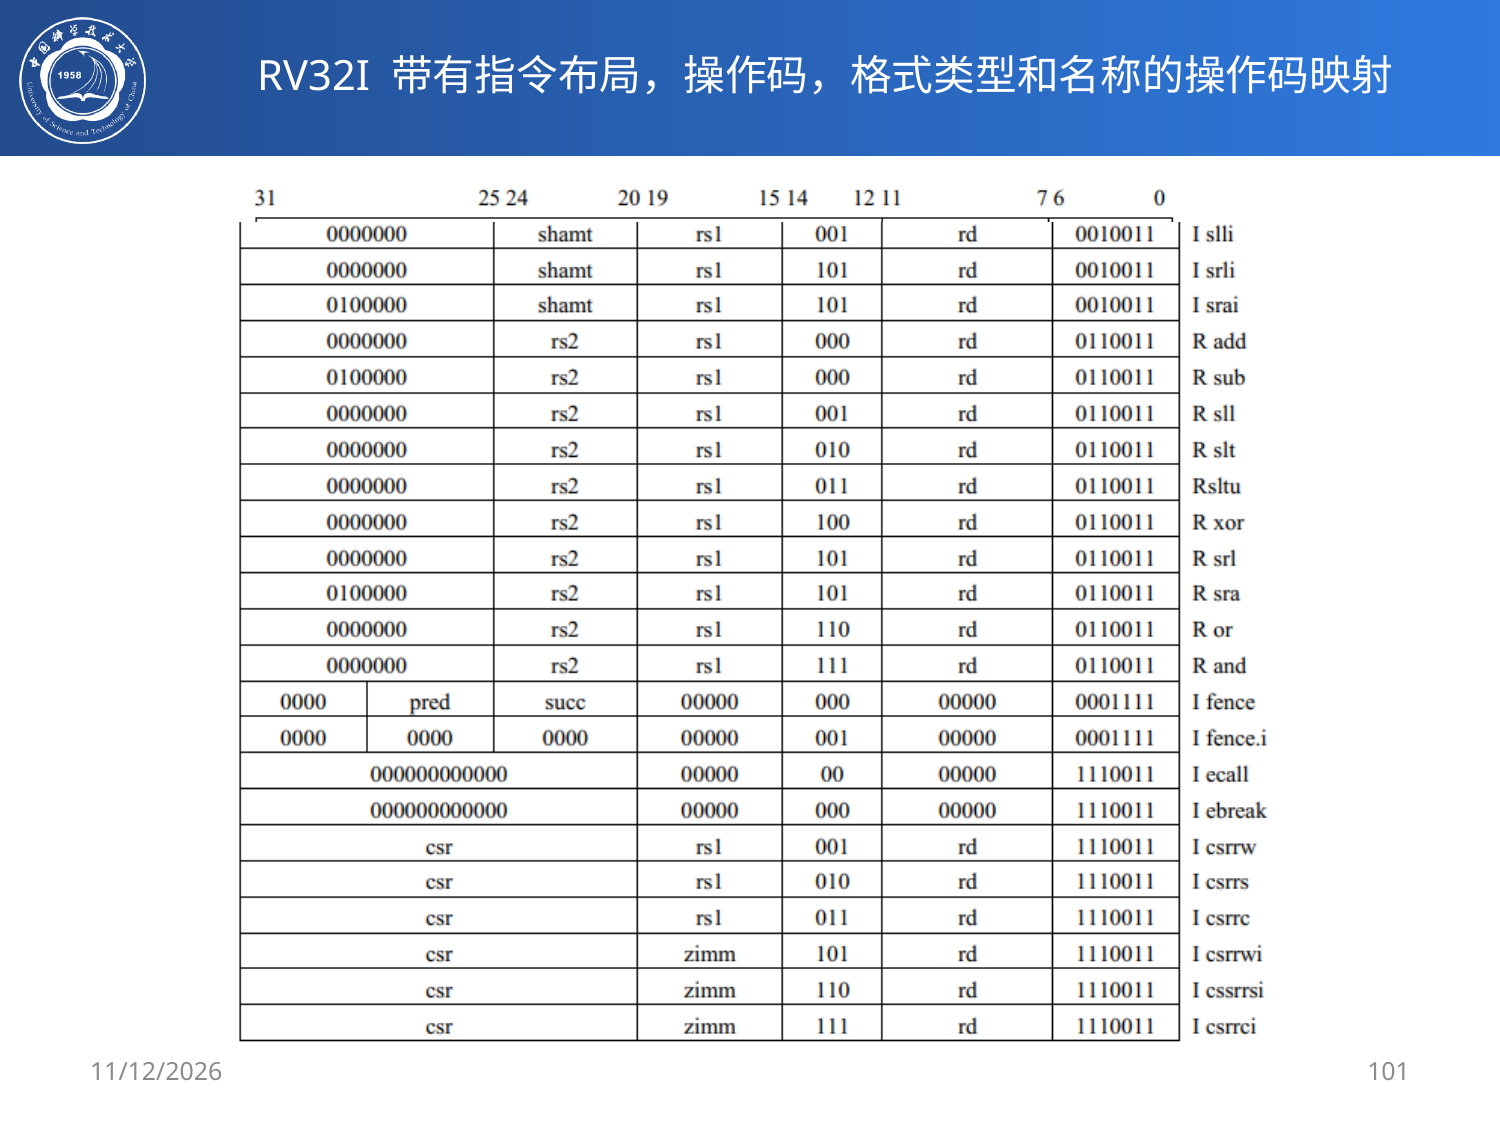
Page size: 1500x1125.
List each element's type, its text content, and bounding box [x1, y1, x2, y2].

title RV32I 带有指令布局，操作码，格式类型和名称的操作码映射 [150, 0, 1500, 148]
picture [19, 17, 146, 144]
picture [214, 182, 1286, 1044]
slide_number 101 [1074, 1042, 1425, 1103]
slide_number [75, 1042, 425, 1103]
